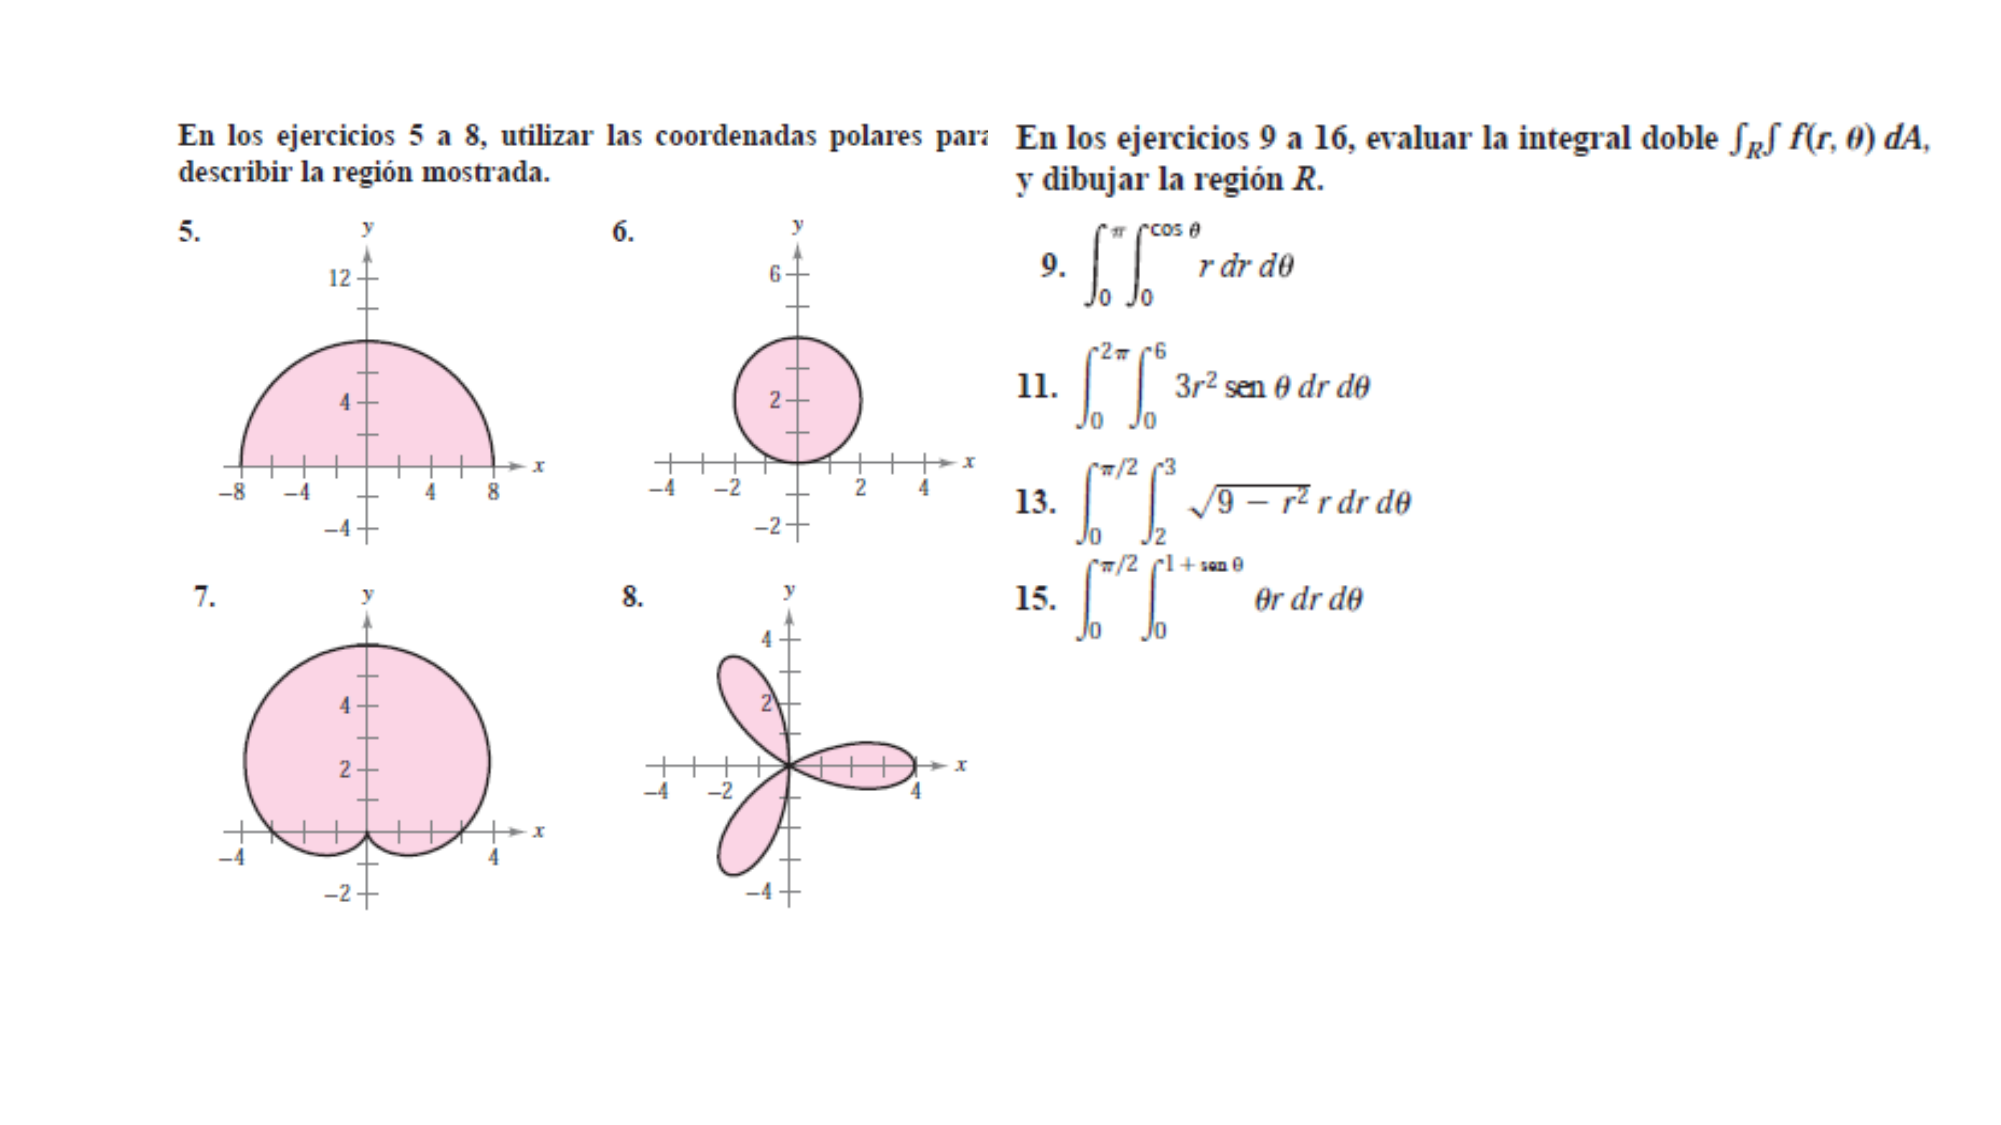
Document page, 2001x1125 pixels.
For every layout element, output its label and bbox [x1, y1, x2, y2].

picture [168, 116, 1960, 932]
